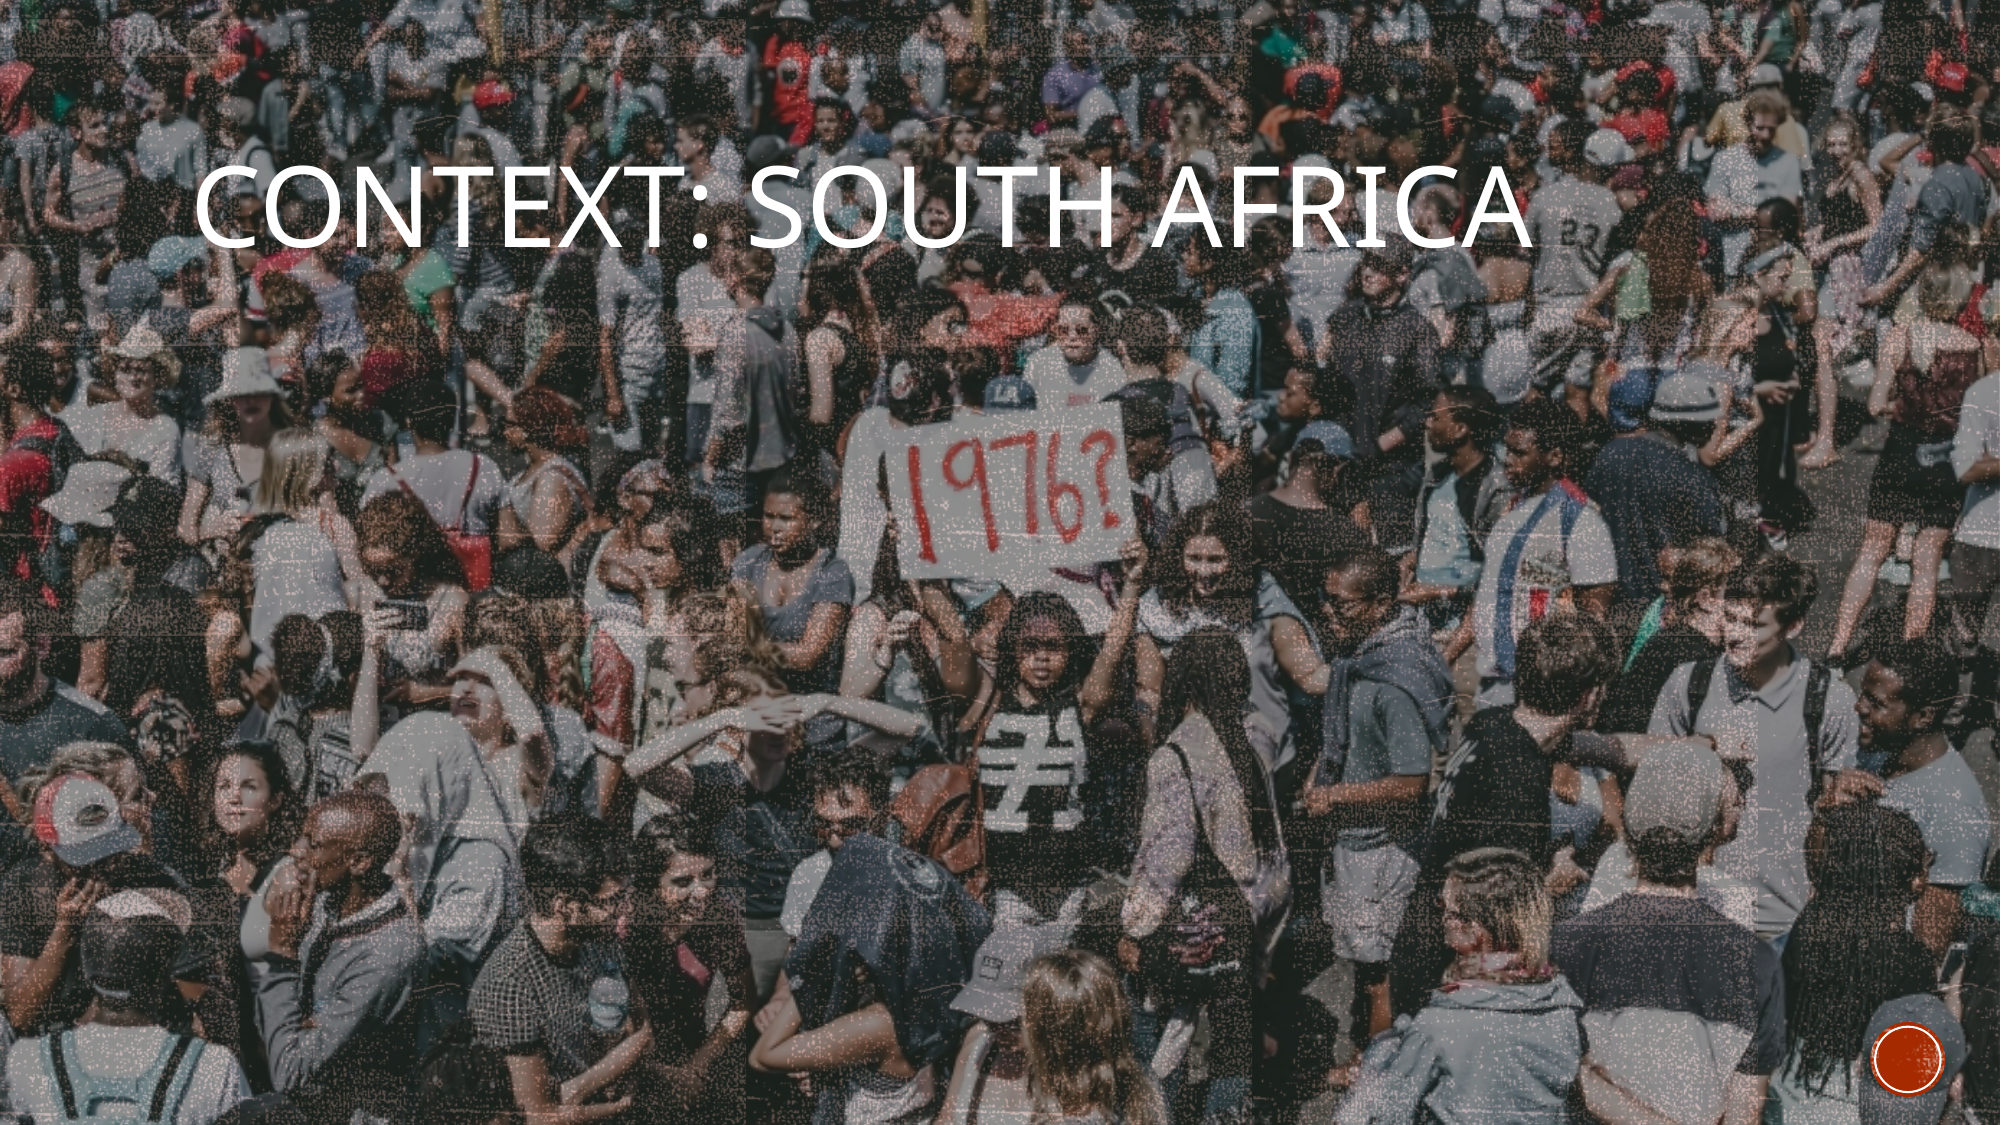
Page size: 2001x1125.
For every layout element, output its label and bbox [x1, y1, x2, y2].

picture [2, 2, 1997, 1124]
text_box [1873, 1025, 1943, 1095]
